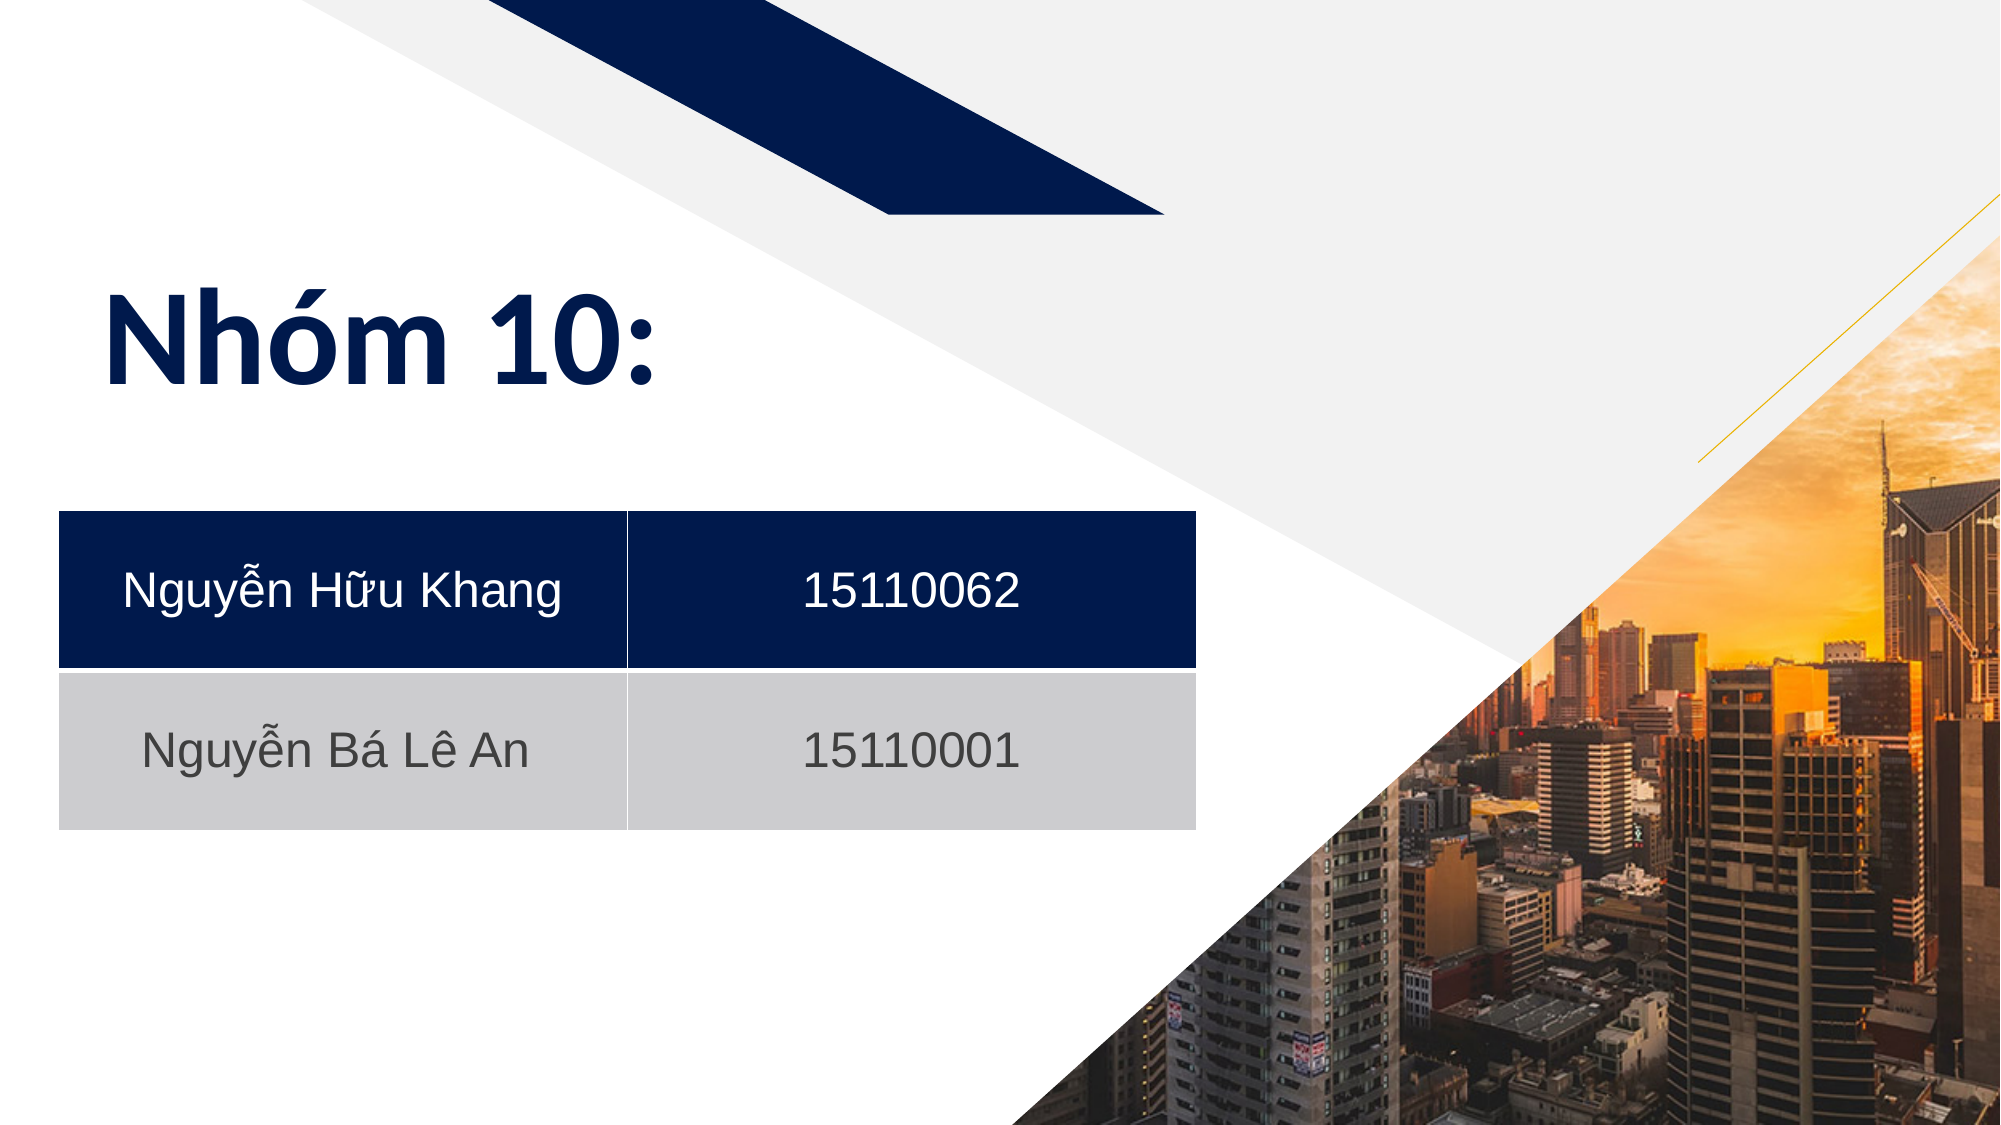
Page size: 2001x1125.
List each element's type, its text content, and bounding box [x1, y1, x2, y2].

picture [1012, 235, 2000, 1125]
table_header 15110062 [628, 511, 1012, 668]
table_cell Nguyễn Bá Lê An [59, 673, 627, 830]
table_header Nguyễn Hữu Khang [59, 511, 627, 668]
table_cell 15110001 [628, 673, 1012, 830]
title Nhóm 10: [87, 214, 1292, 415]
